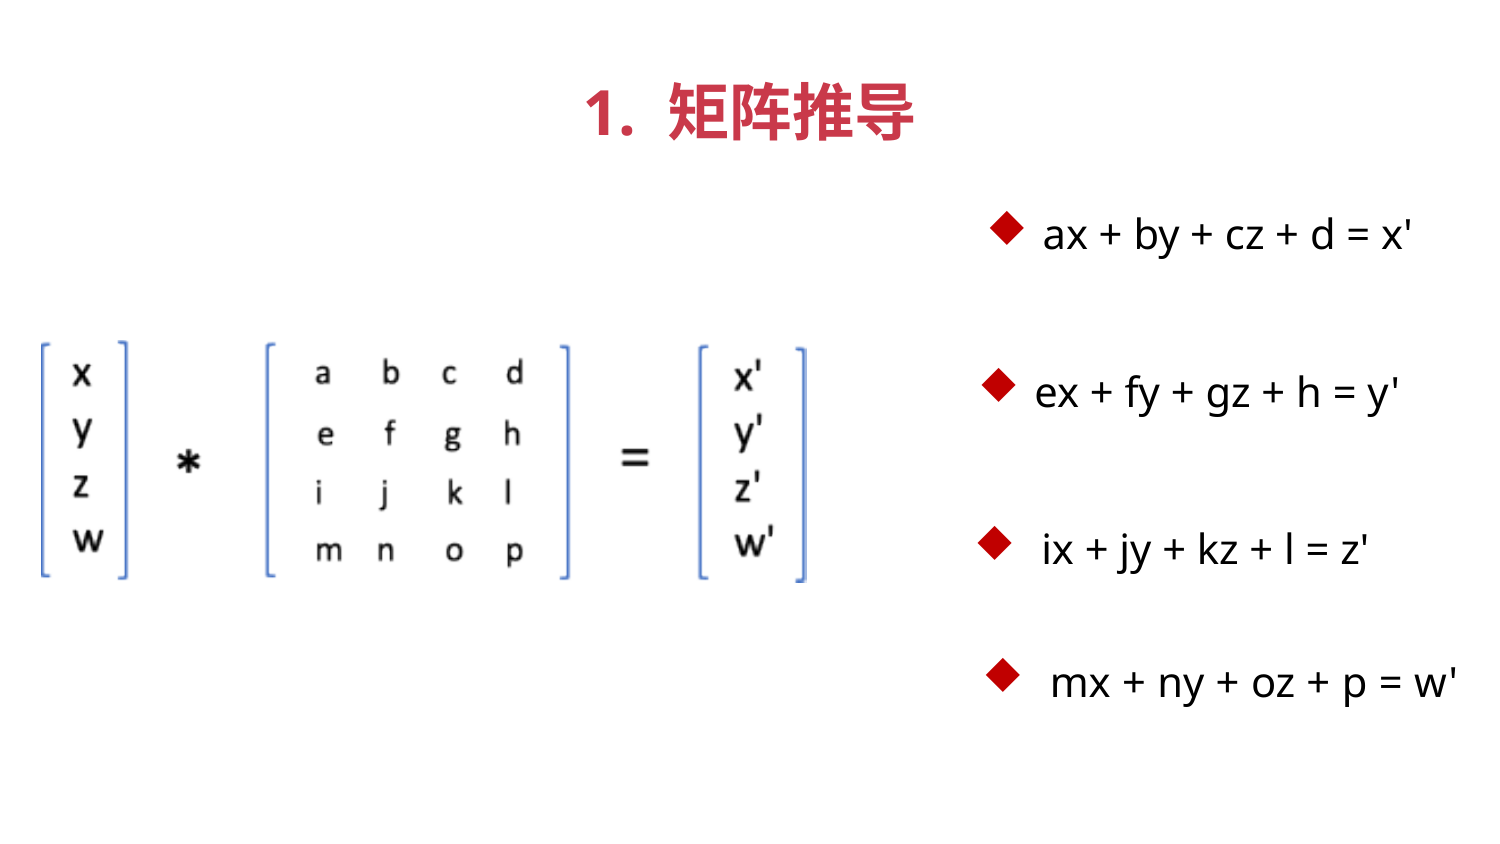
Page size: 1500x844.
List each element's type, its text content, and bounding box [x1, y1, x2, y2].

text_box mx + ny + oz + p = w' [923, 669, 1496, 742]
text_box ex + fy + gz + h = y' [919, 354, 1492, 427]
text_box ix + jy + kz + l = z' [915, 512, 1489, 584]
text_box 1. 矩阵推导 [567, 65, 933, 156]
text_box ax + by + cz + d = x' [927, 197, 1500, 269]
picture [41, 340, 807, 583]
